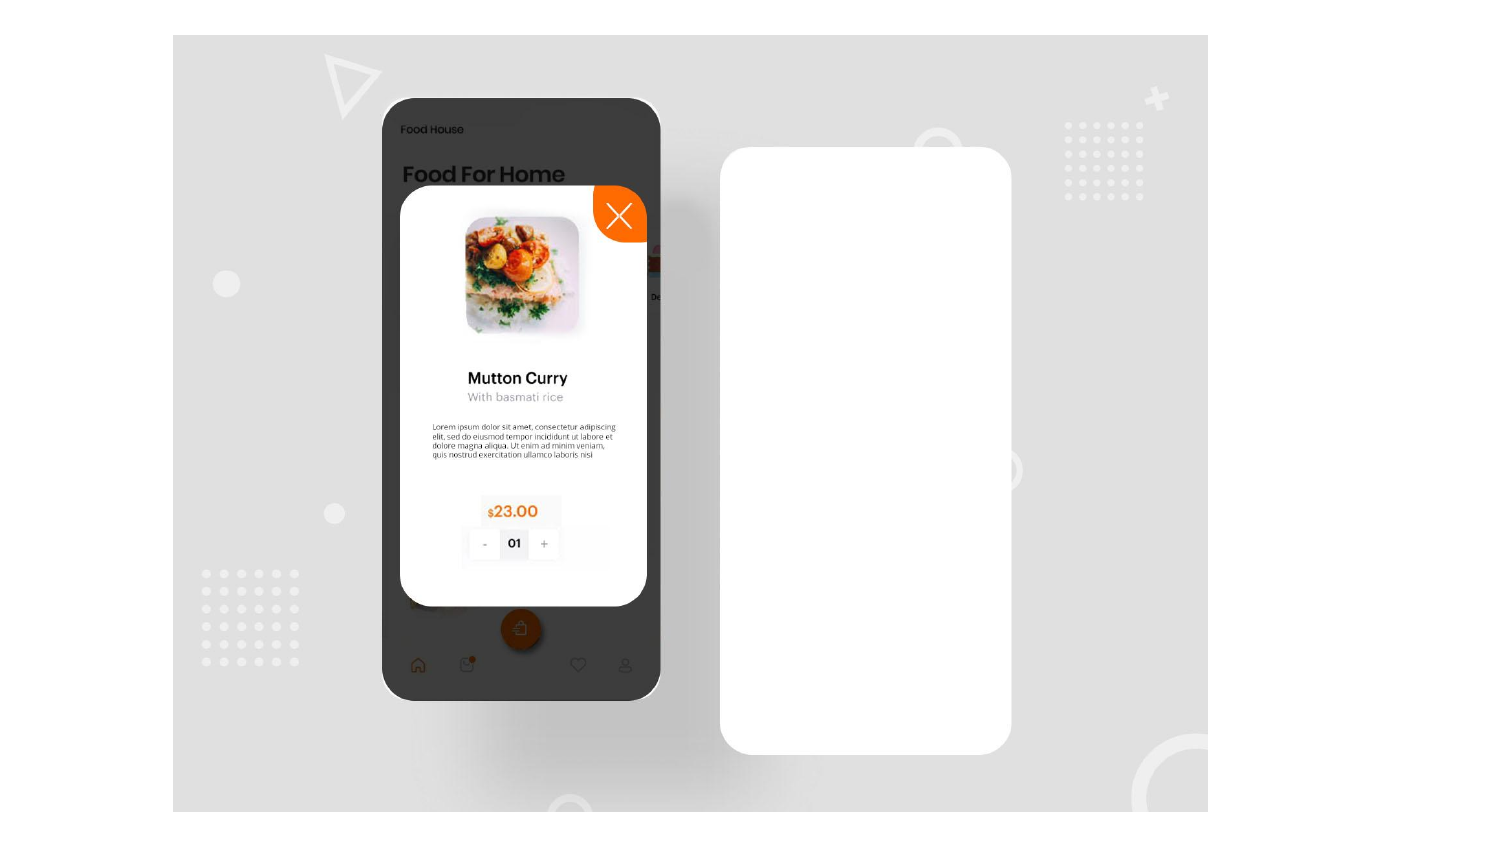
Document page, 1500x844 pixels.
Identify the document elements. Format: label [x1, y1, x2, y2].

picture [172, 35, 1209, 812]
